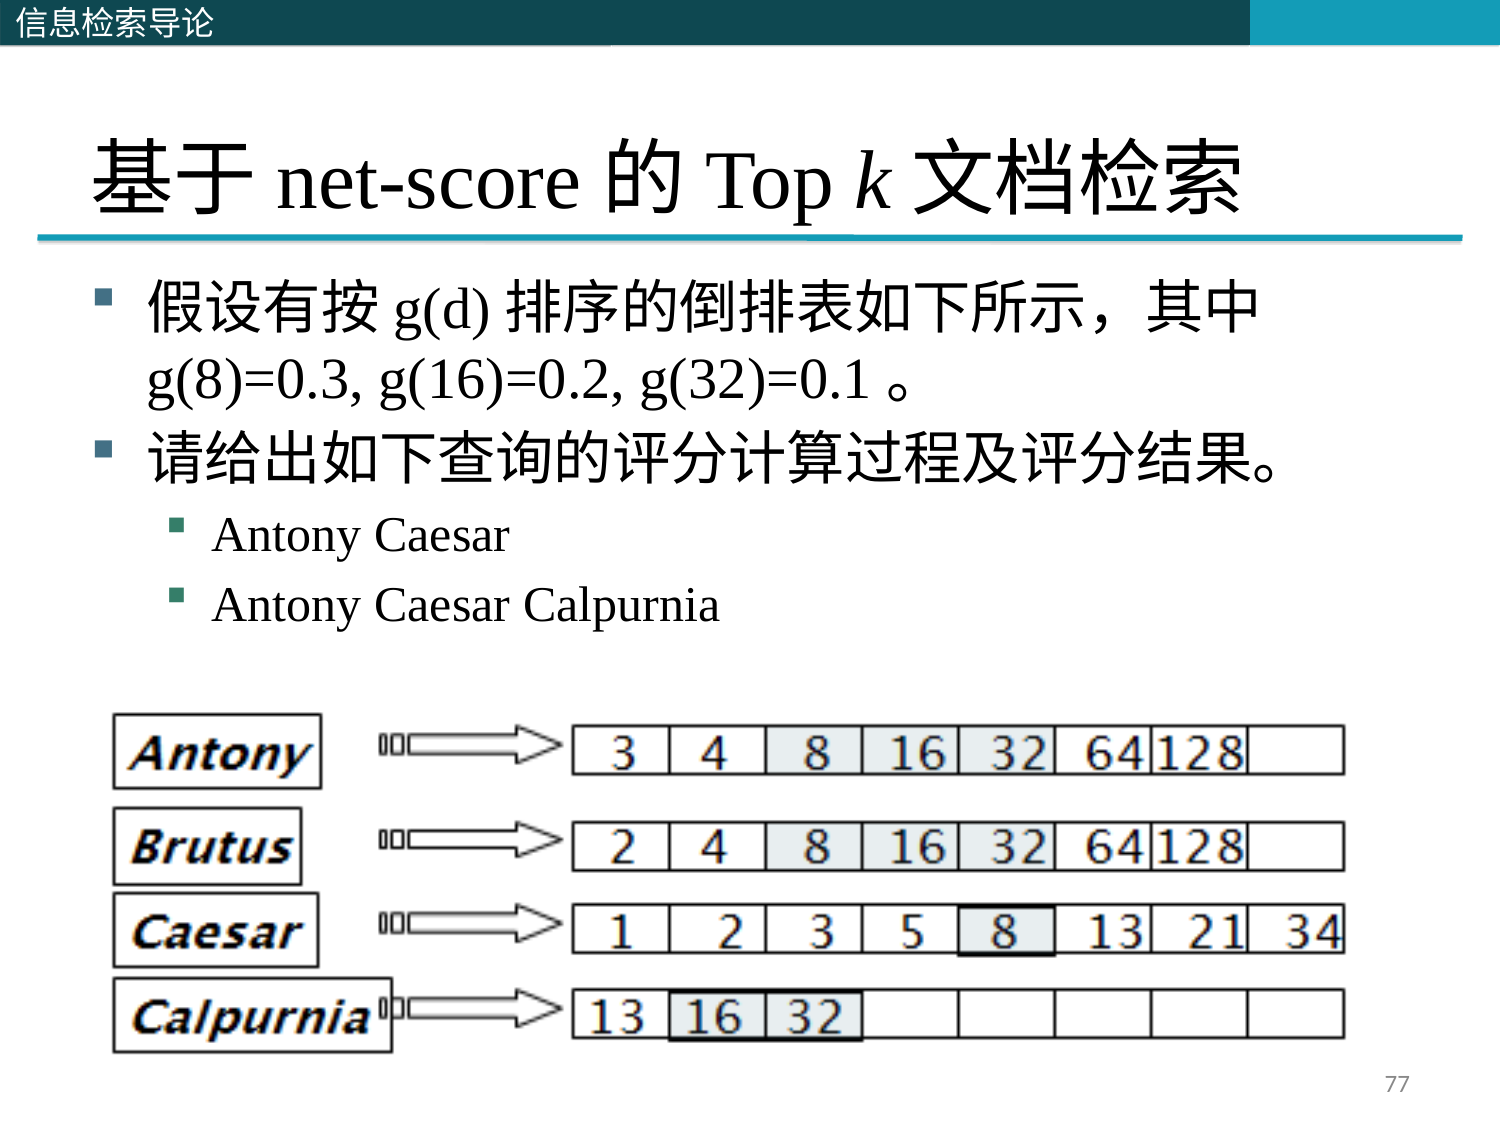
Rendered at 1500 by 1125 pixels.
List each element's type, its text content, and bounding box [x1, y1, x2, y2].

slide_number 77 [1363, 1062, 1425, 1103]
picture [88, 680, 1366, 1095]
list 假设有按g(d)排序的倒排表如下所示，其中g(8)=0.3, g(16)=0.2, g(32)=0.1。 请给出如下查询的评分计算过程及评分结果。 Antony Caesar Antony Caesar Calpurnia [74, 262, 1426, 1076]
title 基于net-score的Top k文档检索 [74, 44, 1426, 233]
